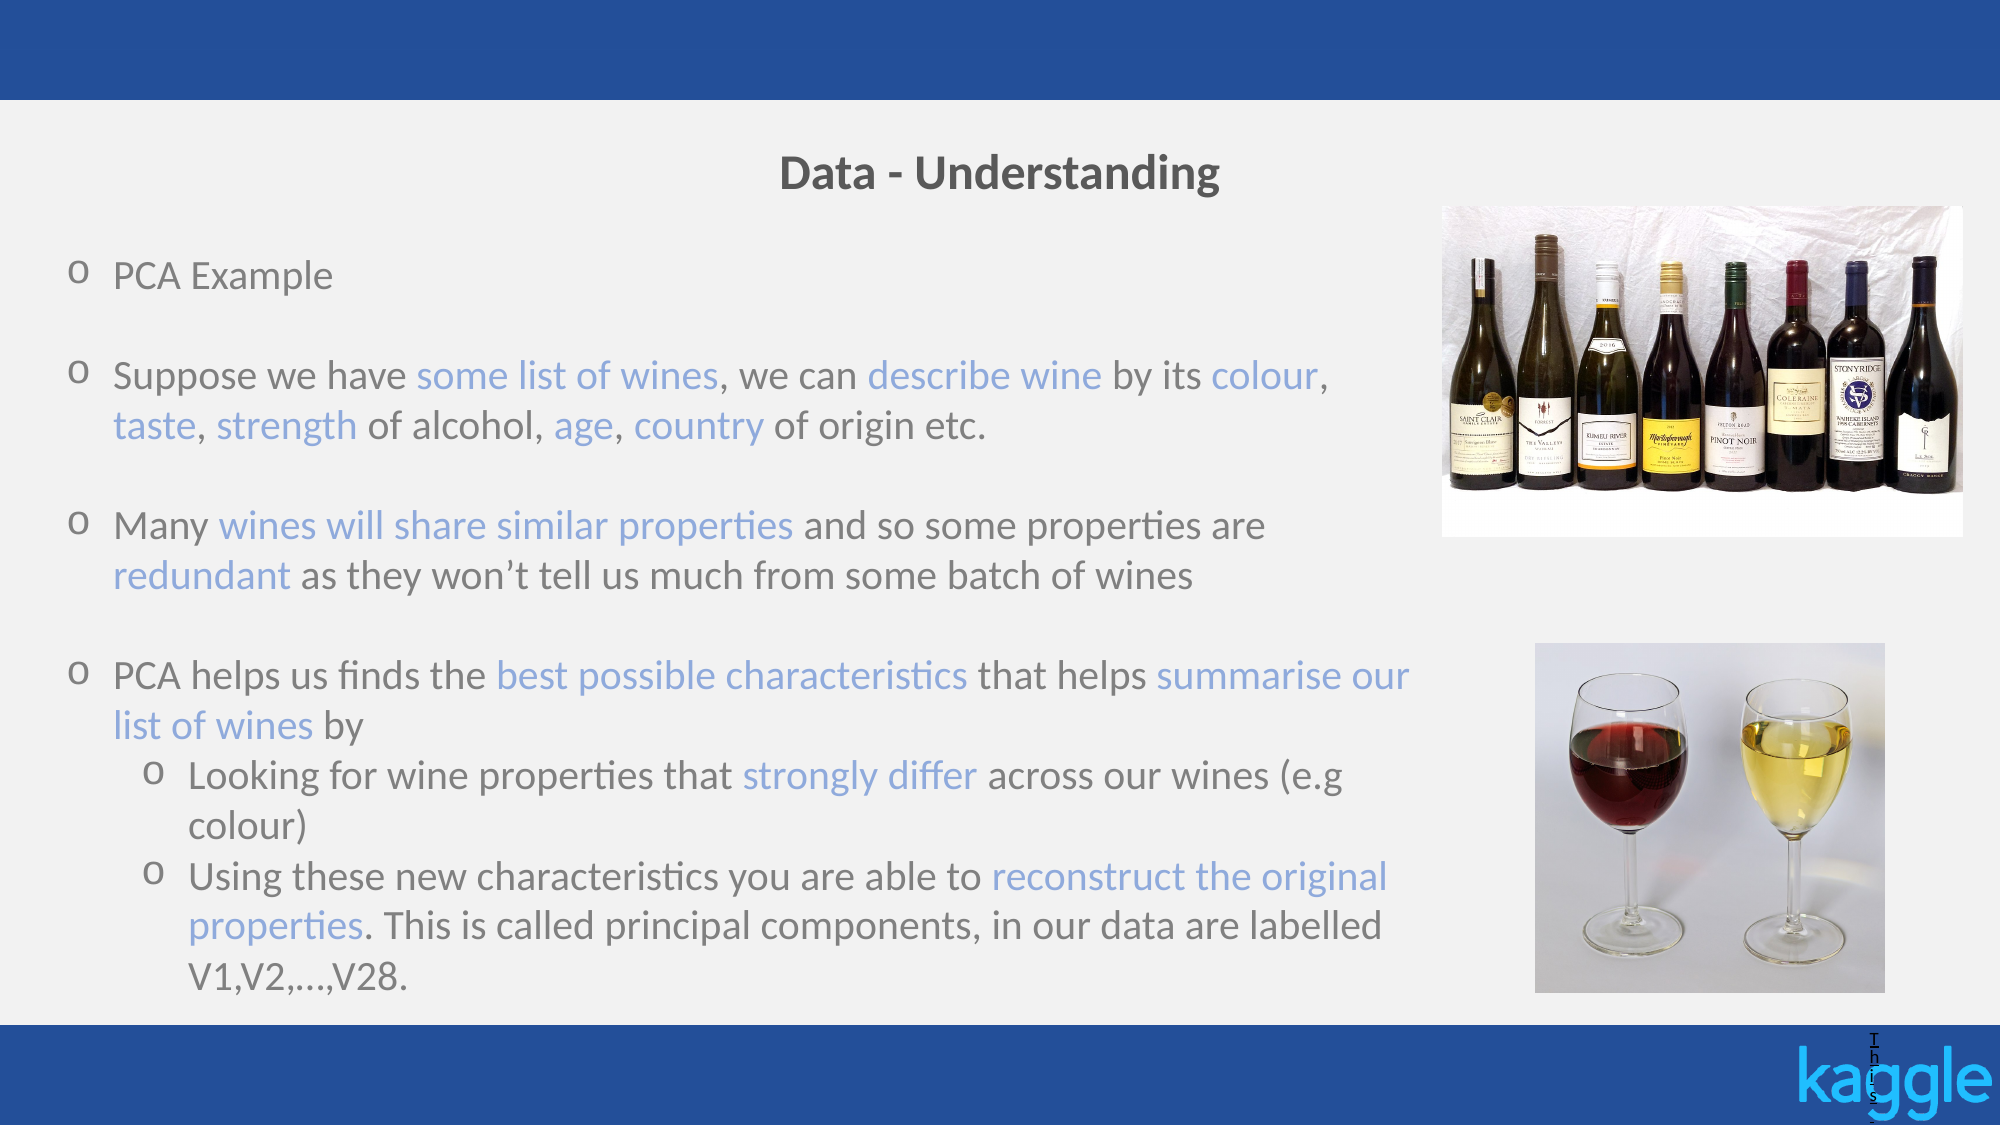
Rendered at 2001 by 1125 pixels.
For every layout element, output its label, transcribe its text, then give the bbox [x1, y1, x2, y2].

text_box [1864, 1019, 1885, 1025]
picture [1442, 206, 1963, 537]
text_box PCA Example Suppose we have some list of wines, we can describe wine by its colour, taste, strength of alcohol, age, country of origin etc. Many wines will share similar properties and so some properties are redundant as they won’t tell us much from some batch of wines PCA helps us finds the best possible characteristics that helps summarise our list of wines by Looking for wine properties that strongly differ across our wines (e.g colour) Using these new characteristics you are able to reconstruct the original properties. This is called principal components, in our data are labelled V1,V2,…,V28. [51, 240, 1443, 1006]
picture [0, 1025, 2000, 1125]
picture [0, 0, 2000, 100]
text_box Data - Understanding [429, 131, 1571, 207]
picture [1535, 643, 1885, 993]
